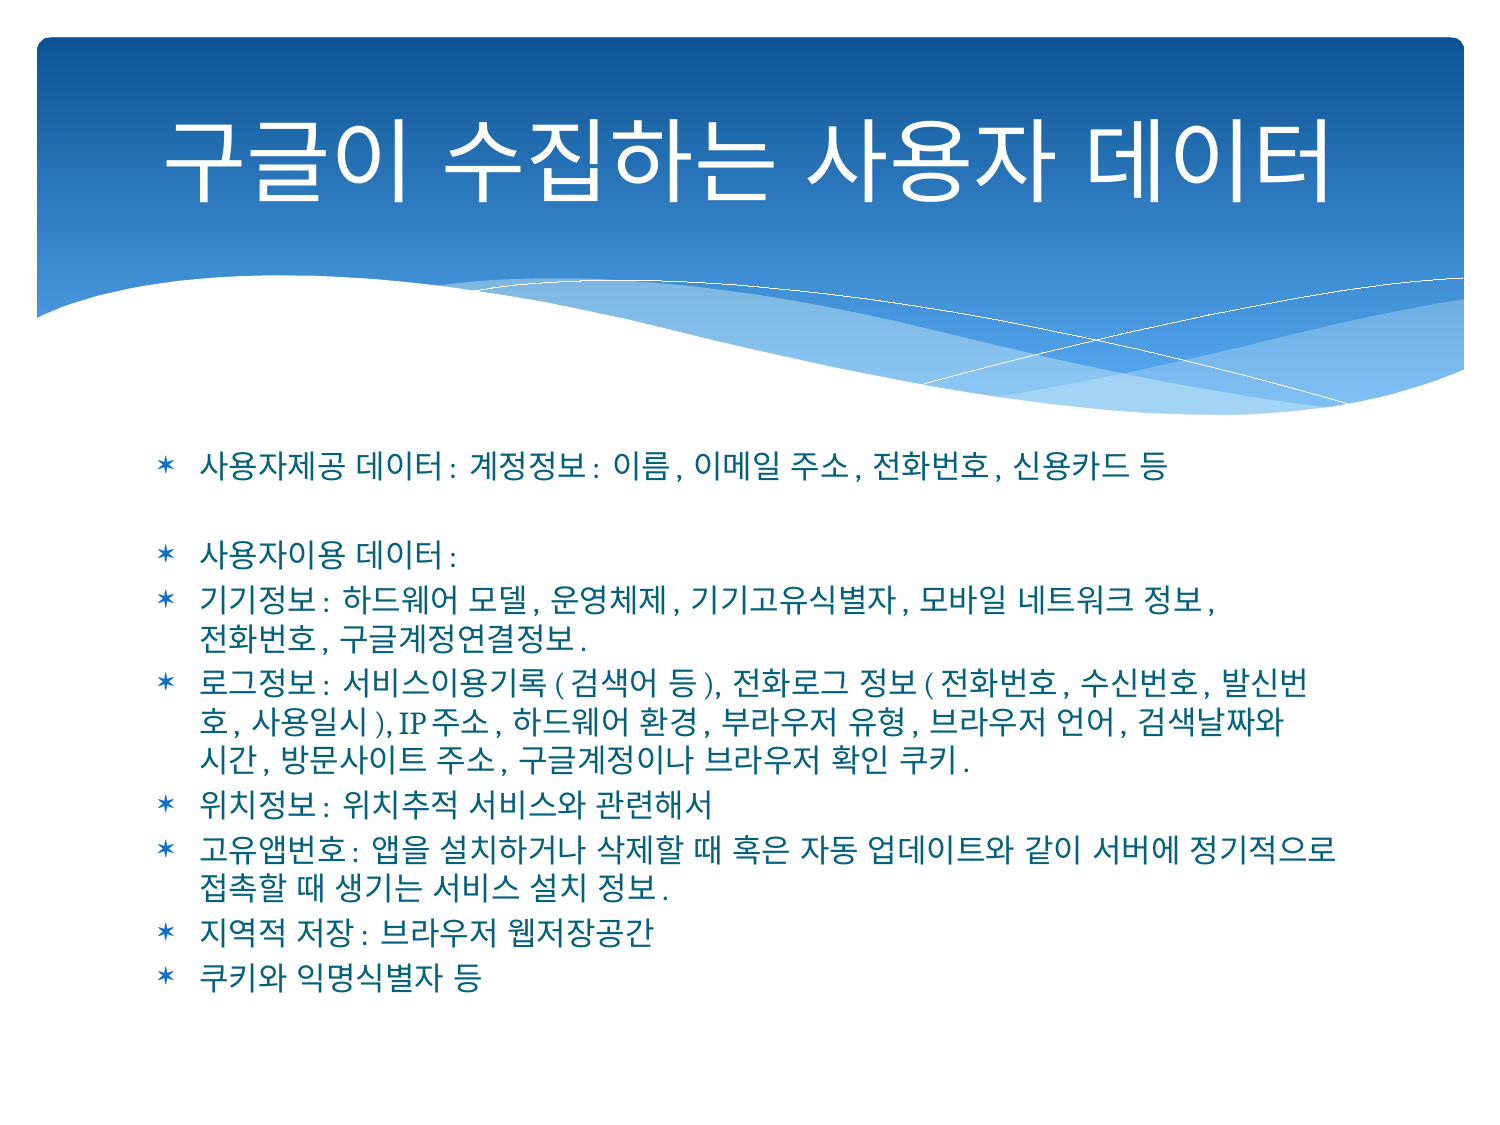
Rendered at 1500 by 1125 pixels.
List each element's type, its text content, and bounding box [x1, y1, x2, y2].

list 사용자제공 데이터: 계정정보: 이름, 이메일 주소, 전화번호, 신용카드 등 사용자이용 데이터: 기기정보: 하드웨어 모델, 운영체제, 기기고유식별자, 모바일 네트워크 정보, 전화번호, 구글계정연결정보. 로그정보: 서비스이용기록(검색어 등), 전화로그 정보(전화번호, 수신번호, 발신번호, 사용일시), IP주소, 하드웨어 환경, 부라우저 유형, 브라우저 언어, 검색날짜와 시간, 방문사이트 주소, 구글계정이나 브라우저 확인 쿠키. 위치정보: 위치추적 서비스와 관련해서 고유앱번호: 앱을 설치하거나 삭제할 때 혹은 자동 업데이트와 같이 서버에 정기적으로 접촉할 때 생기는 서비스 설치 정보. 지역적 저장: 브라우저 웹저장공간 쿠키와 익명식별자 등 [143, 438, 1359, 1005]
title 구글이 수집하는 사용자 데이터 [75, 55, 1425, 261]
